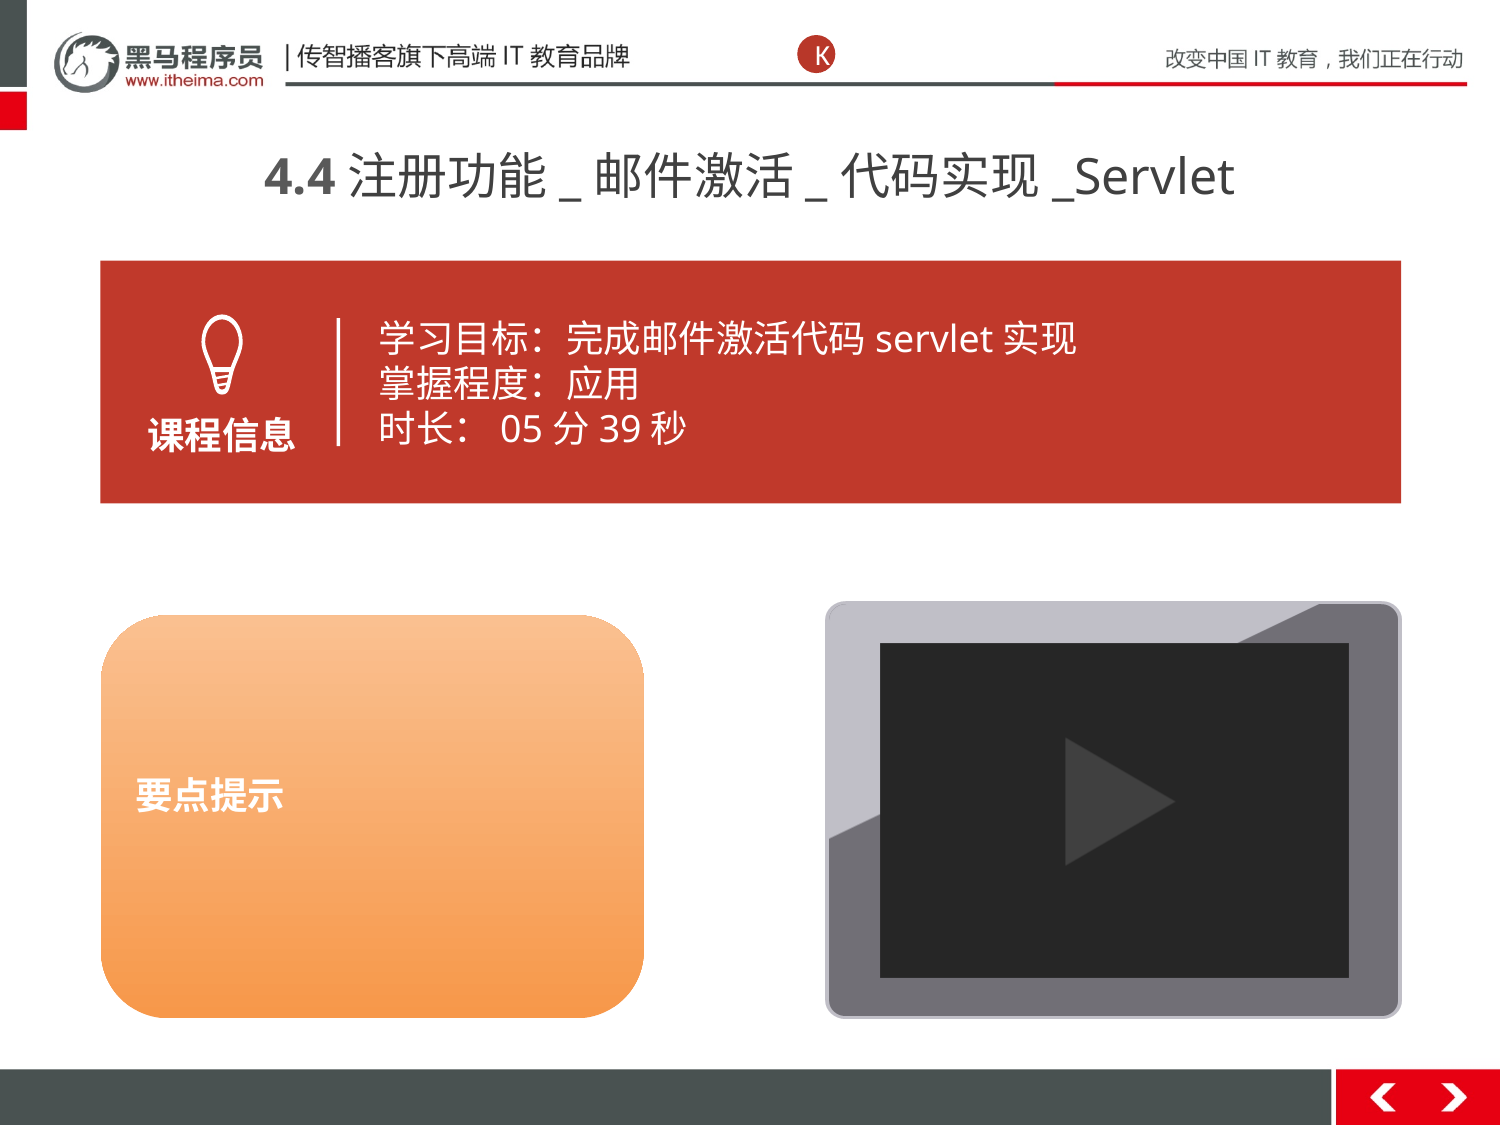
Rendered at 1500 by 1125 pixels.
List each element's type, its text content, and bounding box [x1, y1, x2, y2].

text_box 学习目标：完成邮件激活代码servlet实现 掌握程度：应用 时长：05分39秒 [364, 307, 1258, 458]
picture [0, 0, 1500, 137]
text_box 要点提示 [100, 615, 644, 1019]
text_box K [795, 32, 838, 76]
text_box [98, 258, 1403, 505]
text_box [335, 316, 342, 448]
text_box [130, 314, 314, 466]
picture [0, 209, 1500, 1125]
text_box 4.4注册功能_邮件激活_代码实现_Servlet [0, 137, 1500, 209]
